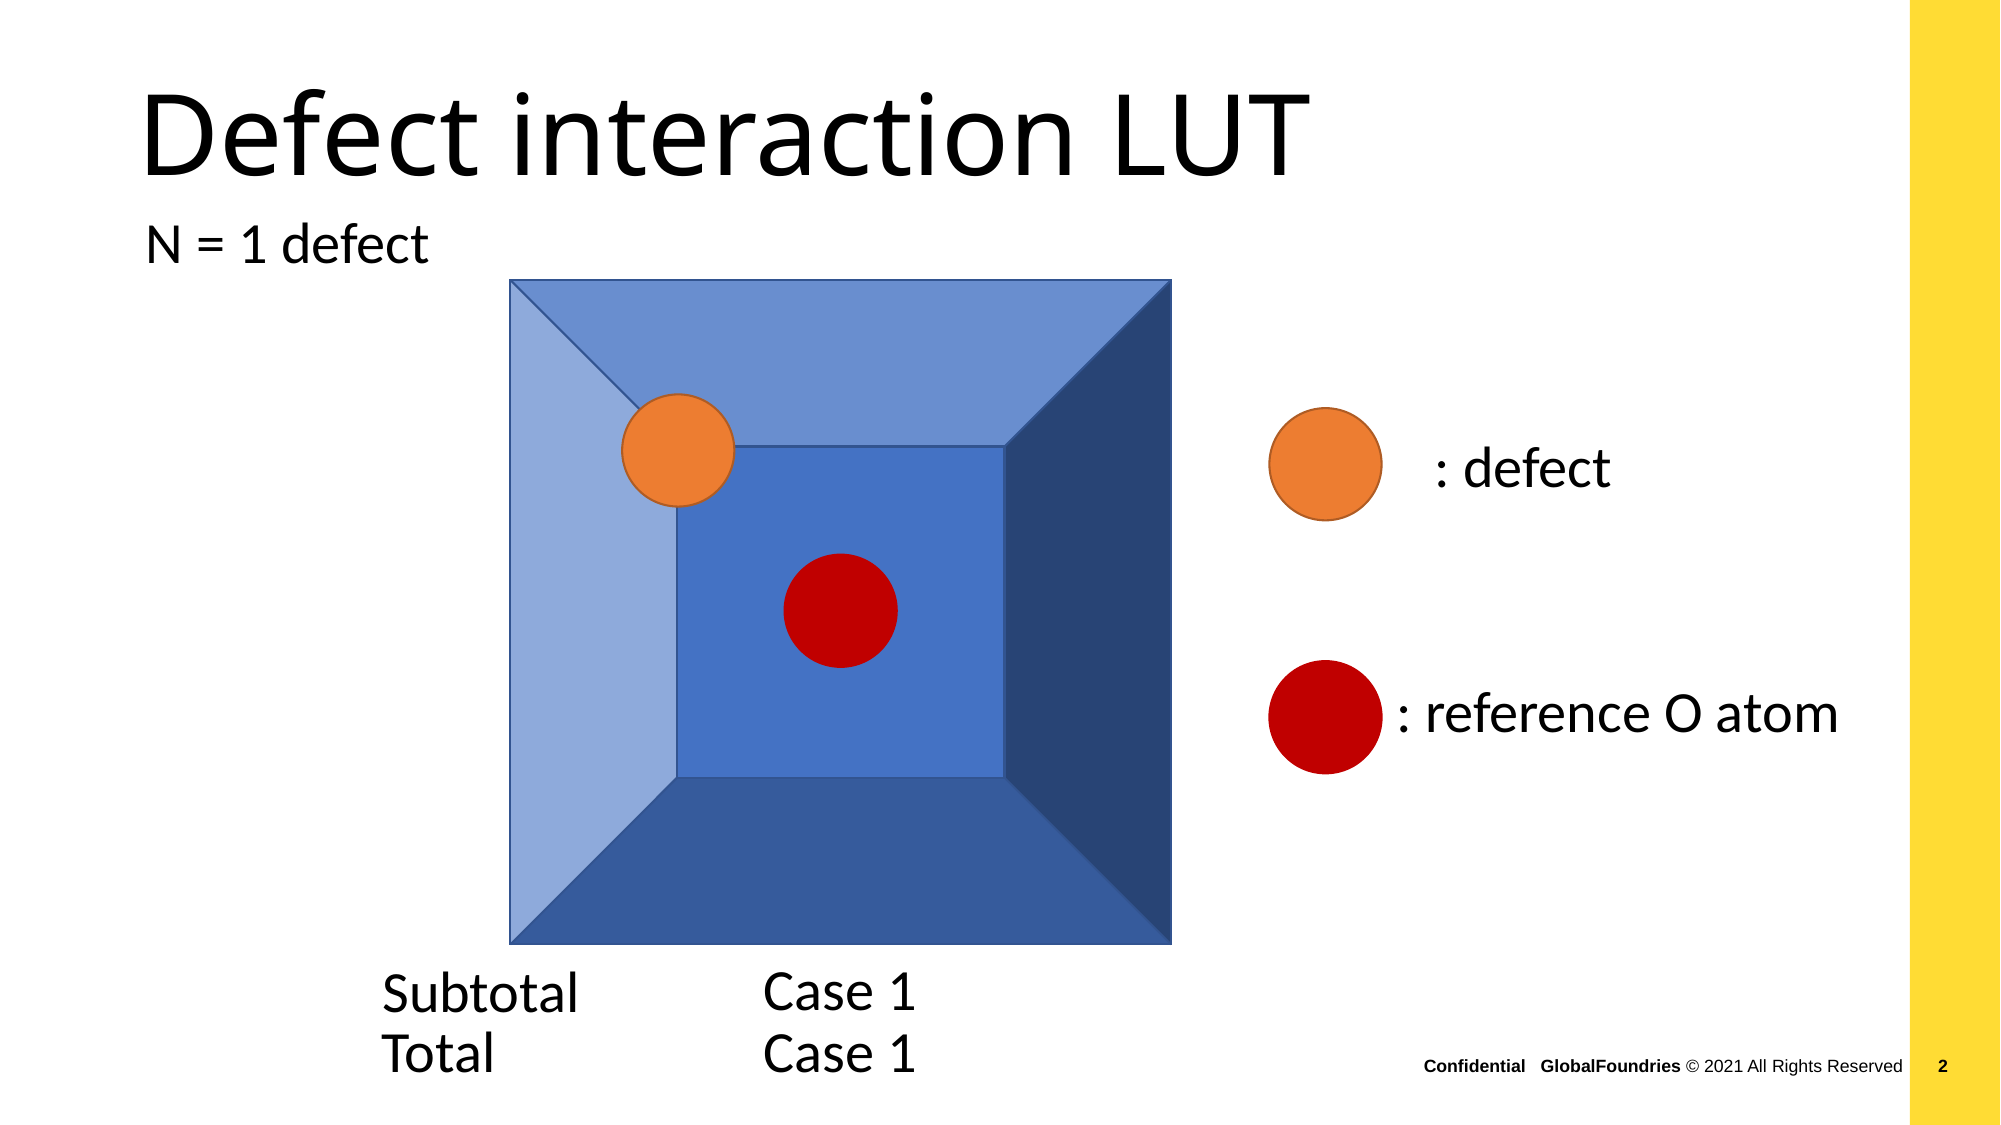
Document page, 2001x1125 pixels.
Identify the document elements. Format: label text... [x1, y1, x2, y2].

text_box Case 1 [749, 1006, 933, 1092]
text_box : reference O atom [1381, 666, 1860, 752]
text_box : defect [514, 281, 1167, 445]
title Defect interaction LUT [136, 60, 1759, 199]
text_box Subtotal [367, 947, 595, 1032]
text_box [1268, 407, 1383, 522]
text_box [621, 393, 736, 508]
text_box Case 1 [749, 944, 933, 1006]
text_box [509, 279, 1172, 946]
text_box [783, 553, 898, 668]
text_box Total [367, 1006, 511, 1092]
text_box N = 1 defect [130, 198, 445, 283]
text_box [1268, 660, 1381, 775]
text_box : defect [1419, 421, 1641, 507]
